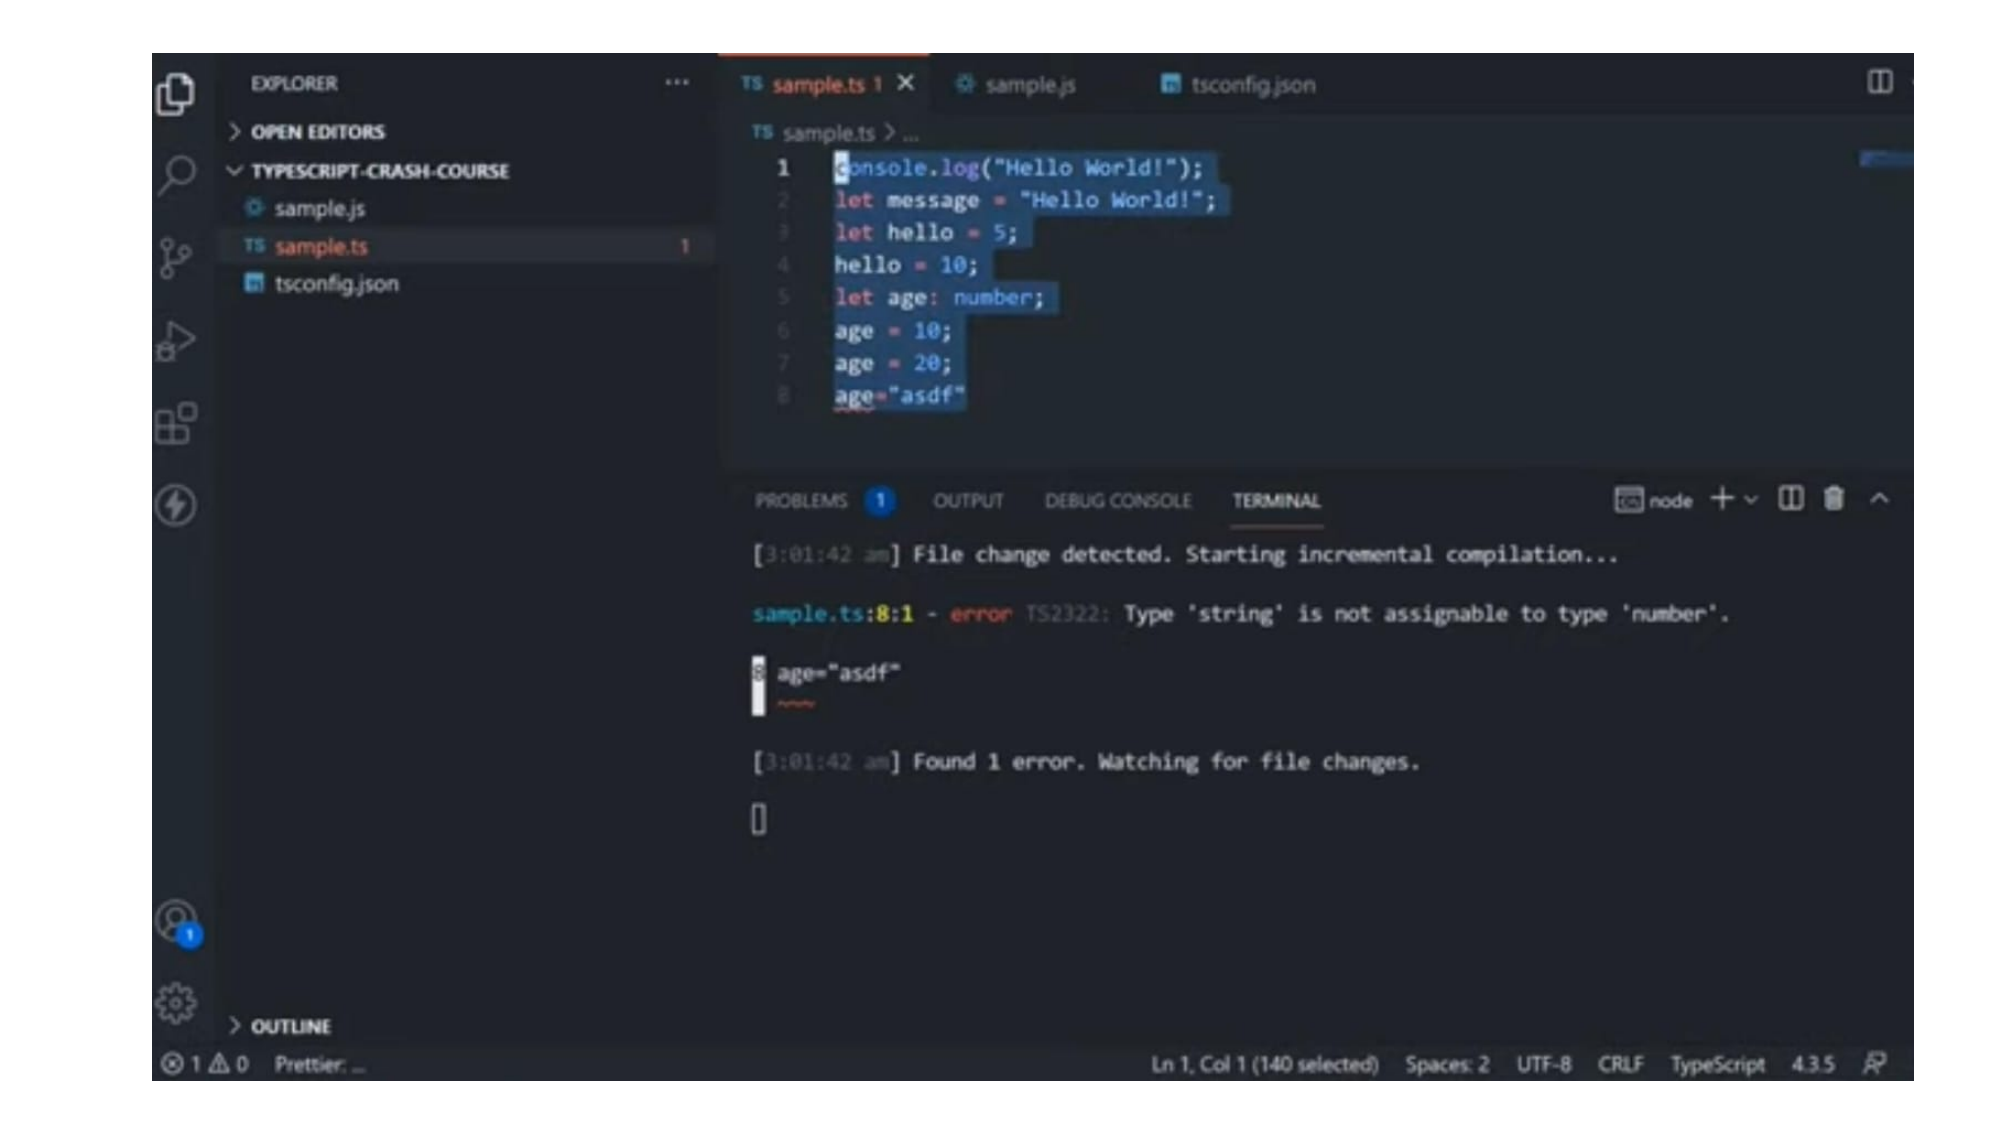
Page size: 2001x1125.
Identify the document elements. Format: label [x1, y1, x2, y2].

picture [152, 53, 1914, 1081]
